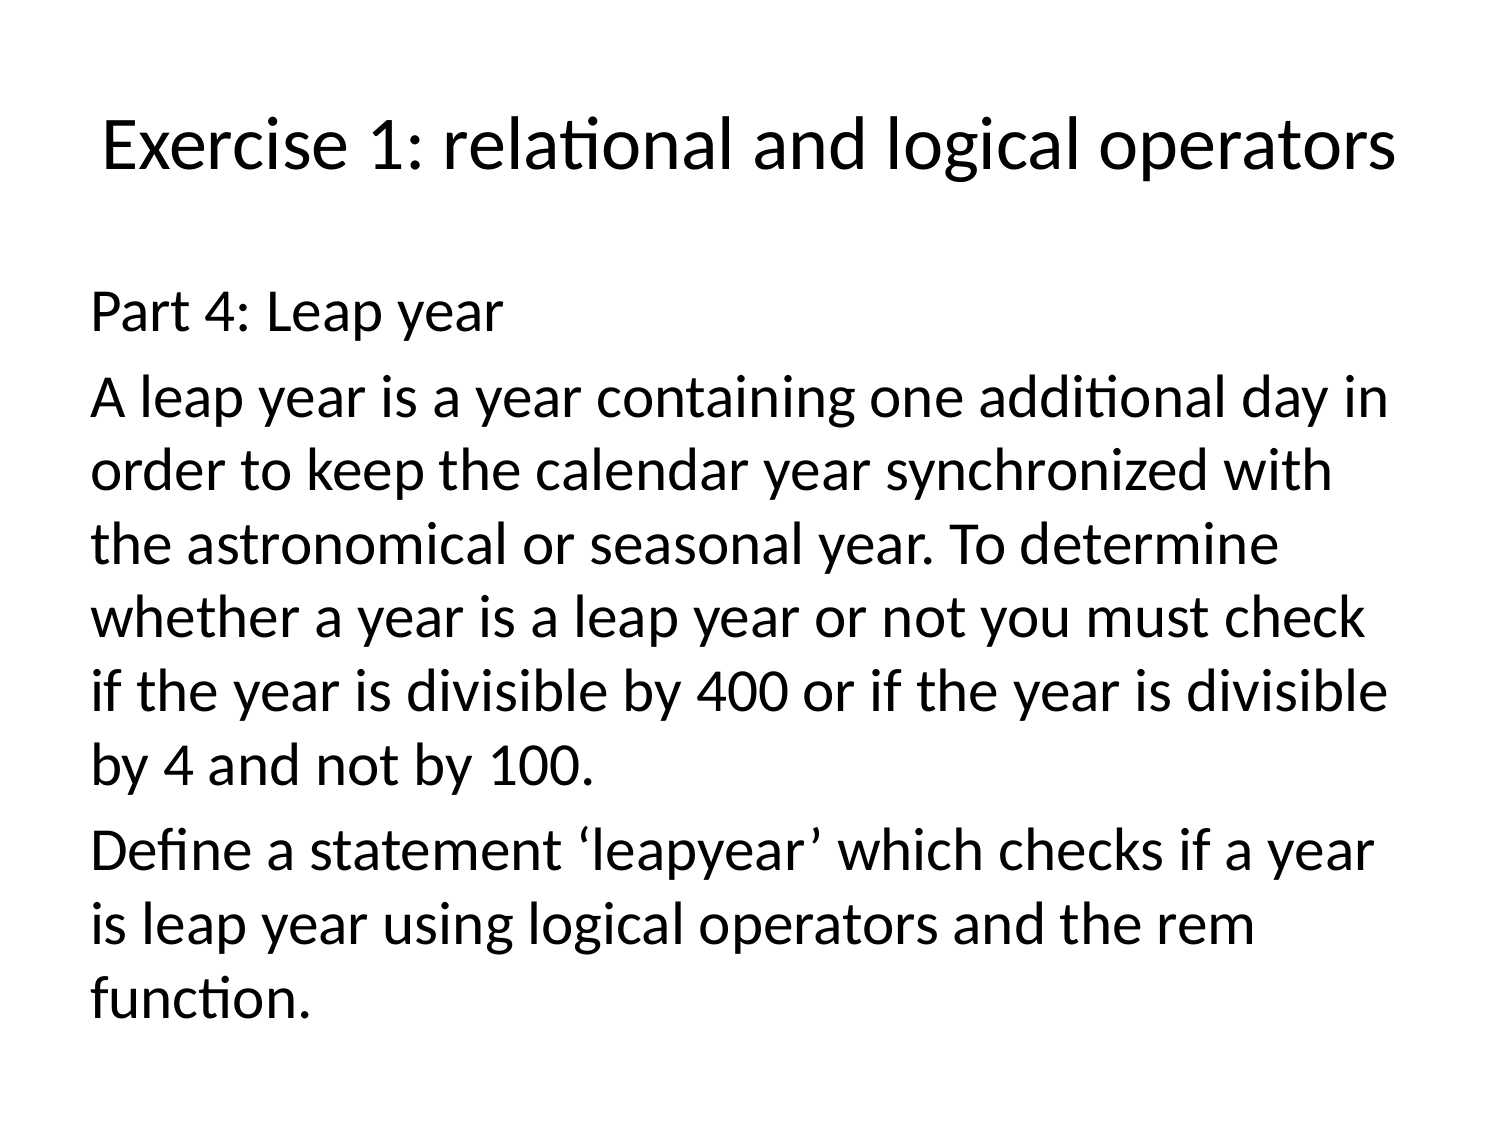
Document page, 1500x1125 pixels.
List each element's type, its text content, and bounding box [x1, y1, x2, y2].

title Exercise 1: relational and logical operators [75, 45, 1425, 233]
list Part 4: Leap year A leap year is a year containing one additional day in order to keep the calendar year synchronized with the astronomical or seasonal year. To determine whether a year is a leap year or not you must check if the year is divisible by 400 or if the year is divisible by 4 and not by 100. Define a statement ‘leapyear’ which checks if a year is leap year using logical operators and the rem function. [75, 262, 1425, 1050]
